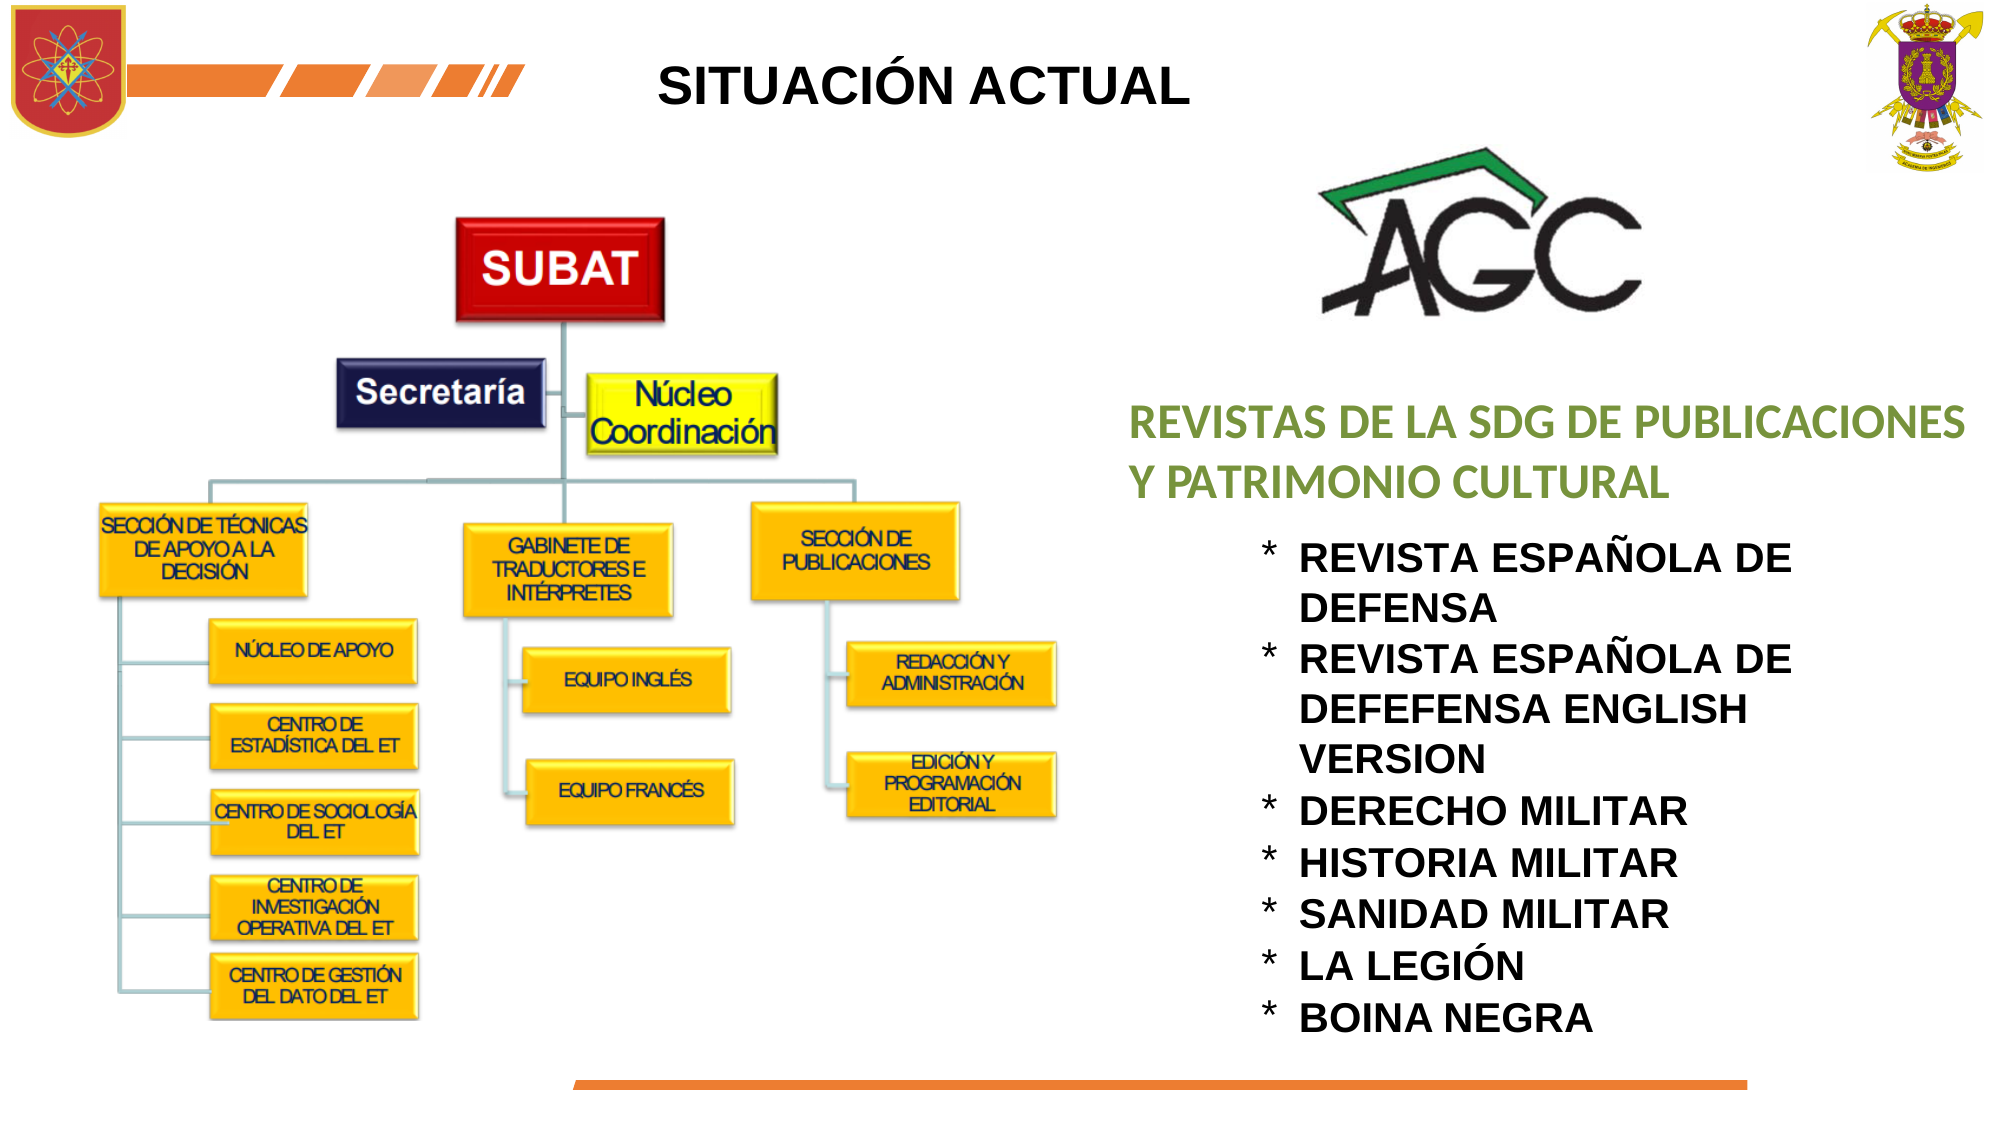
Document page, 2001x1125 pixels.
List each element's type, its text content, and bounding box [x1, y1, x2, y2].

text_box [477, 64, 500, 97]
text_box [431, 64, 485, 97]
text_box [572, 1080, 1748, 1090]
picture [1866, 2, 1984, 174]
text_box REVISTA ESPAÑOLA DE DEFENSA REVISTA ESPAÑOLA DE DEFEFENSA ENGLISH VERSION DERECHO MILITAR HISTORIA MILITAR SANIDAD MILITAR LA LEGIÓN BOINA NEGRA [1096, 523, 1867, 1048]
text_box SITUACIÓN ACTUAL [642, 42, 1502, 111]
text_box [279, 64, 371, 97]
text_box [642, 42, 1703, 133]
text_box [365, 64, 438, 97]
text_box [490, 64, 526, 97]
text_box REVISTAS DE LA SDG DE PUBLICACIONES Y PATRIMONIO CULTURAL [1115, 380, 1995, 516]
text_box [128, 64, 284, 97]
picture [75, 172, 1115, 1022]
picture [1300, 112, 1676, 352]
picture [9, 2, 128, 139]
